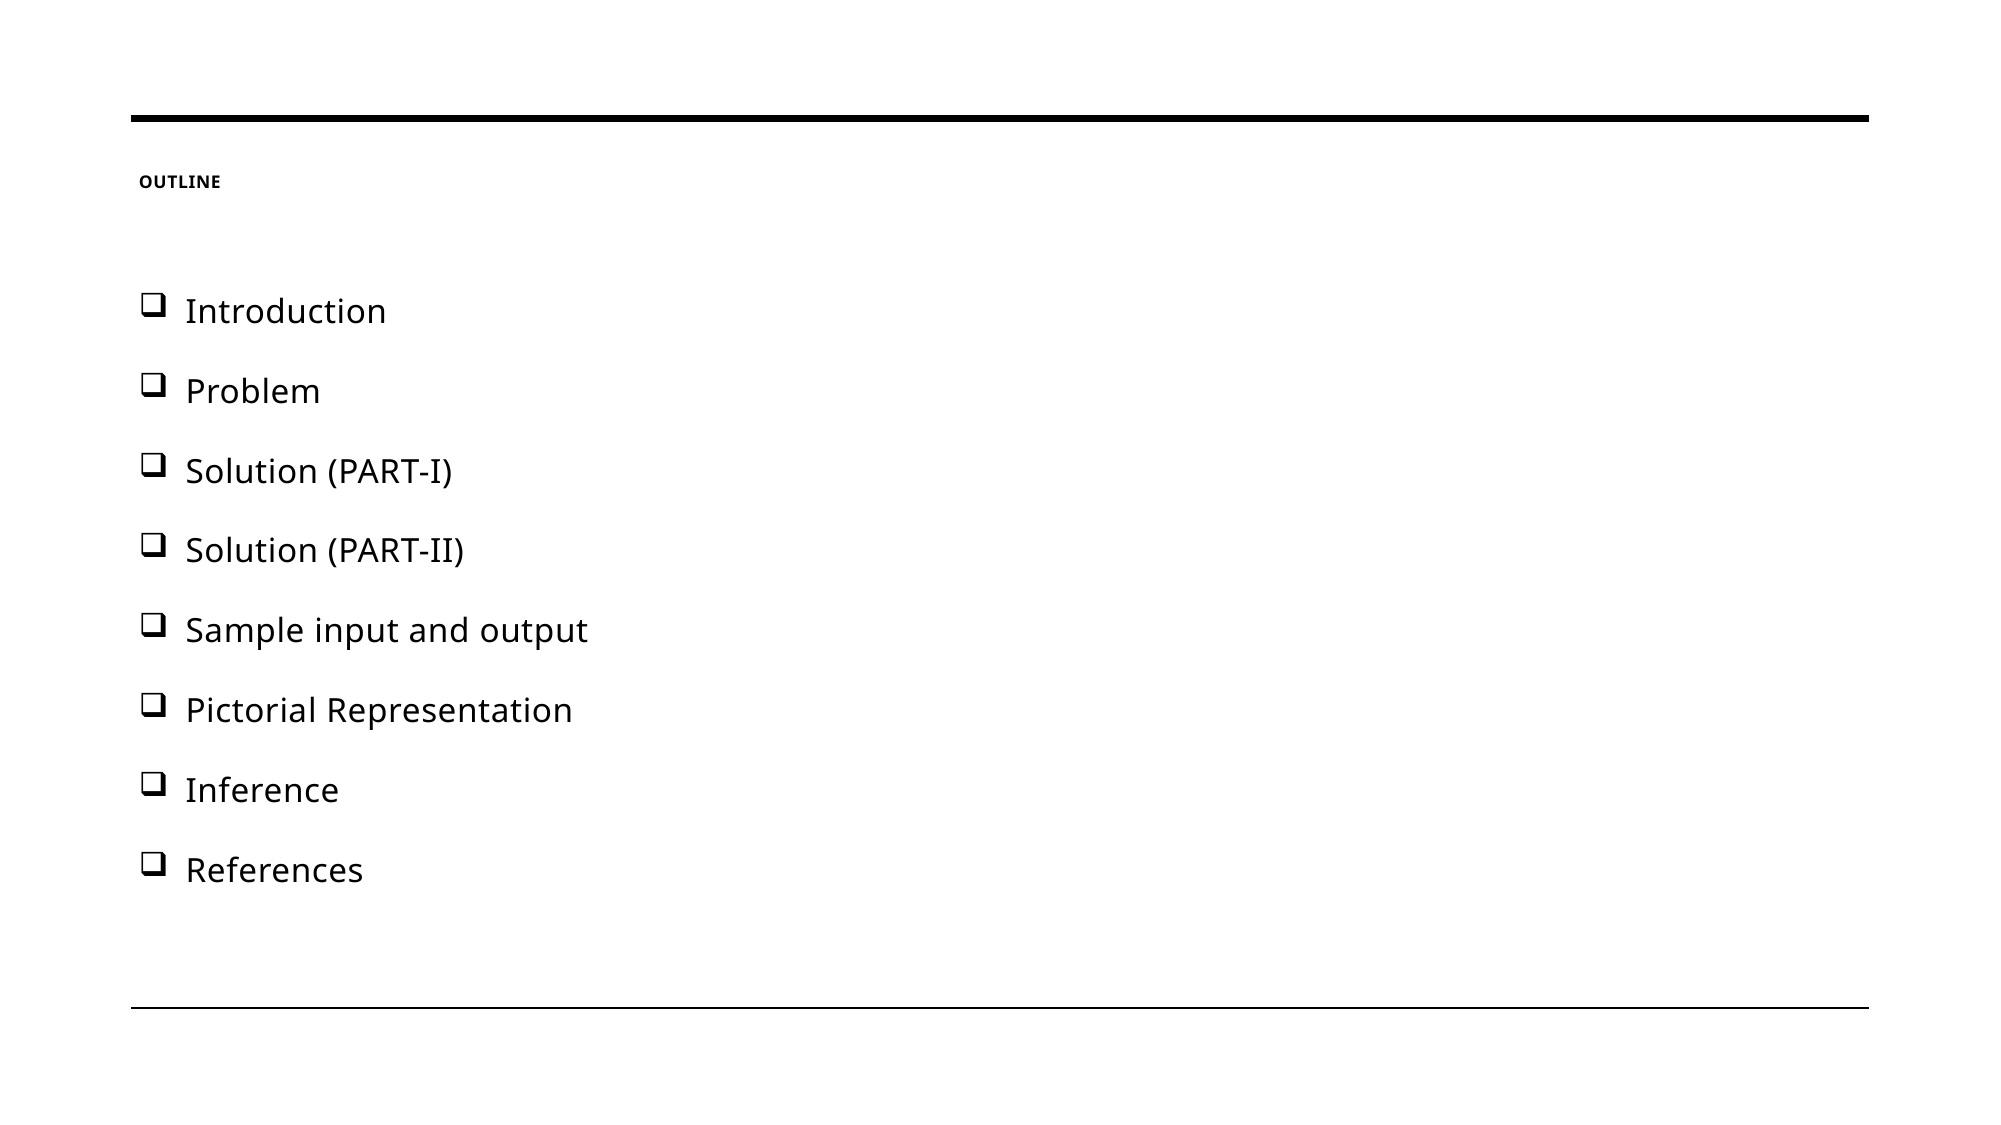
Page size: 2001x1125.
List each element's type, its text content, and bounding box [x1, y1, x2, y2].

text_box Introduction Problem Solution (PART-I) Solution (PART-II) Sample input and output Pictorial Representation Inference References [123, 242, 1872, 931]
title outline [123, 163, 1872, 232]
